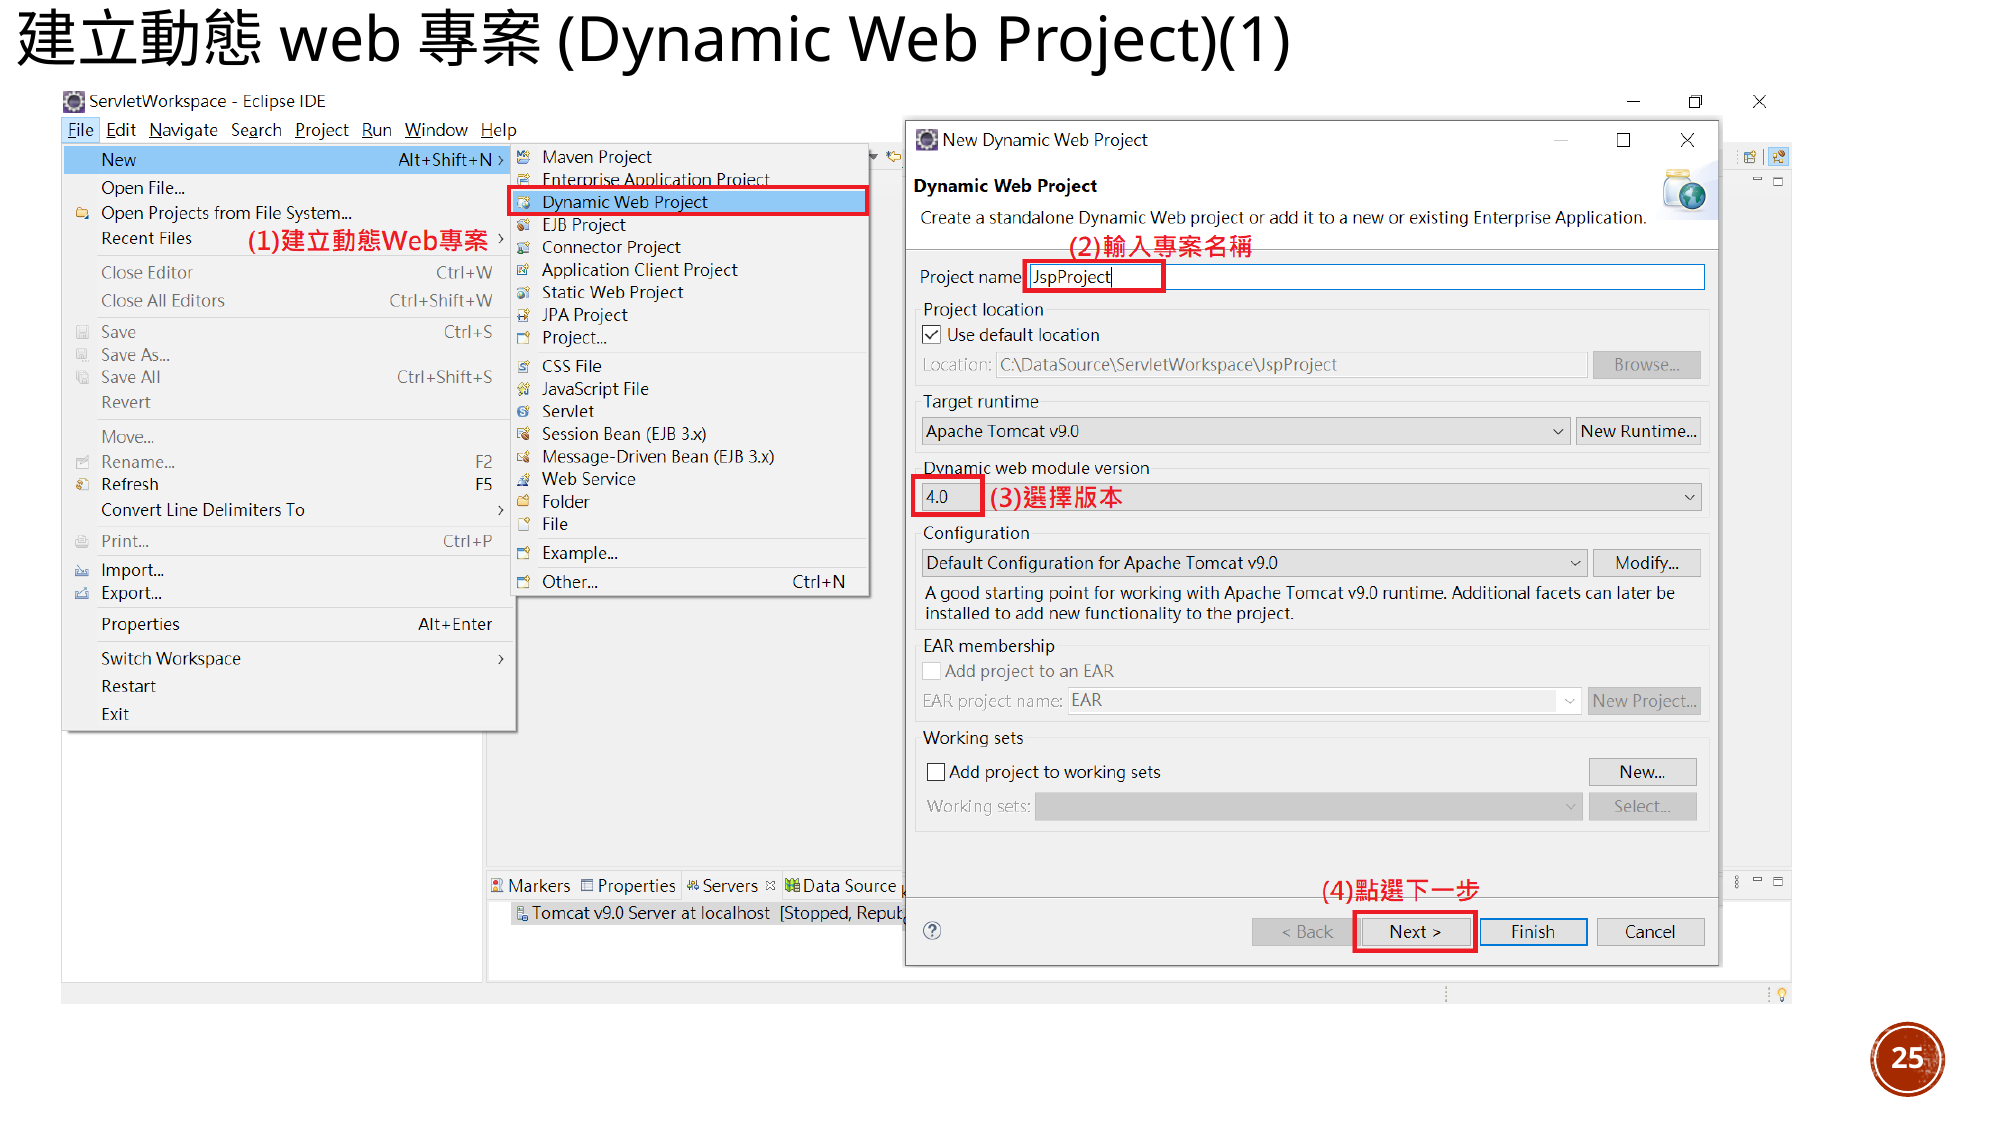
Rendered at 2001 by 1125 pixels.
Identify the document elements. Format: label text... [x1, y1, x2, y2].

picture [61, 86, 1792, 1004]
slide_number 25 [1855, 1028, 1961, 1089]
list 建立動態web專案(Dynamic Web Project)(1) [0, 0, 1587, 789]
